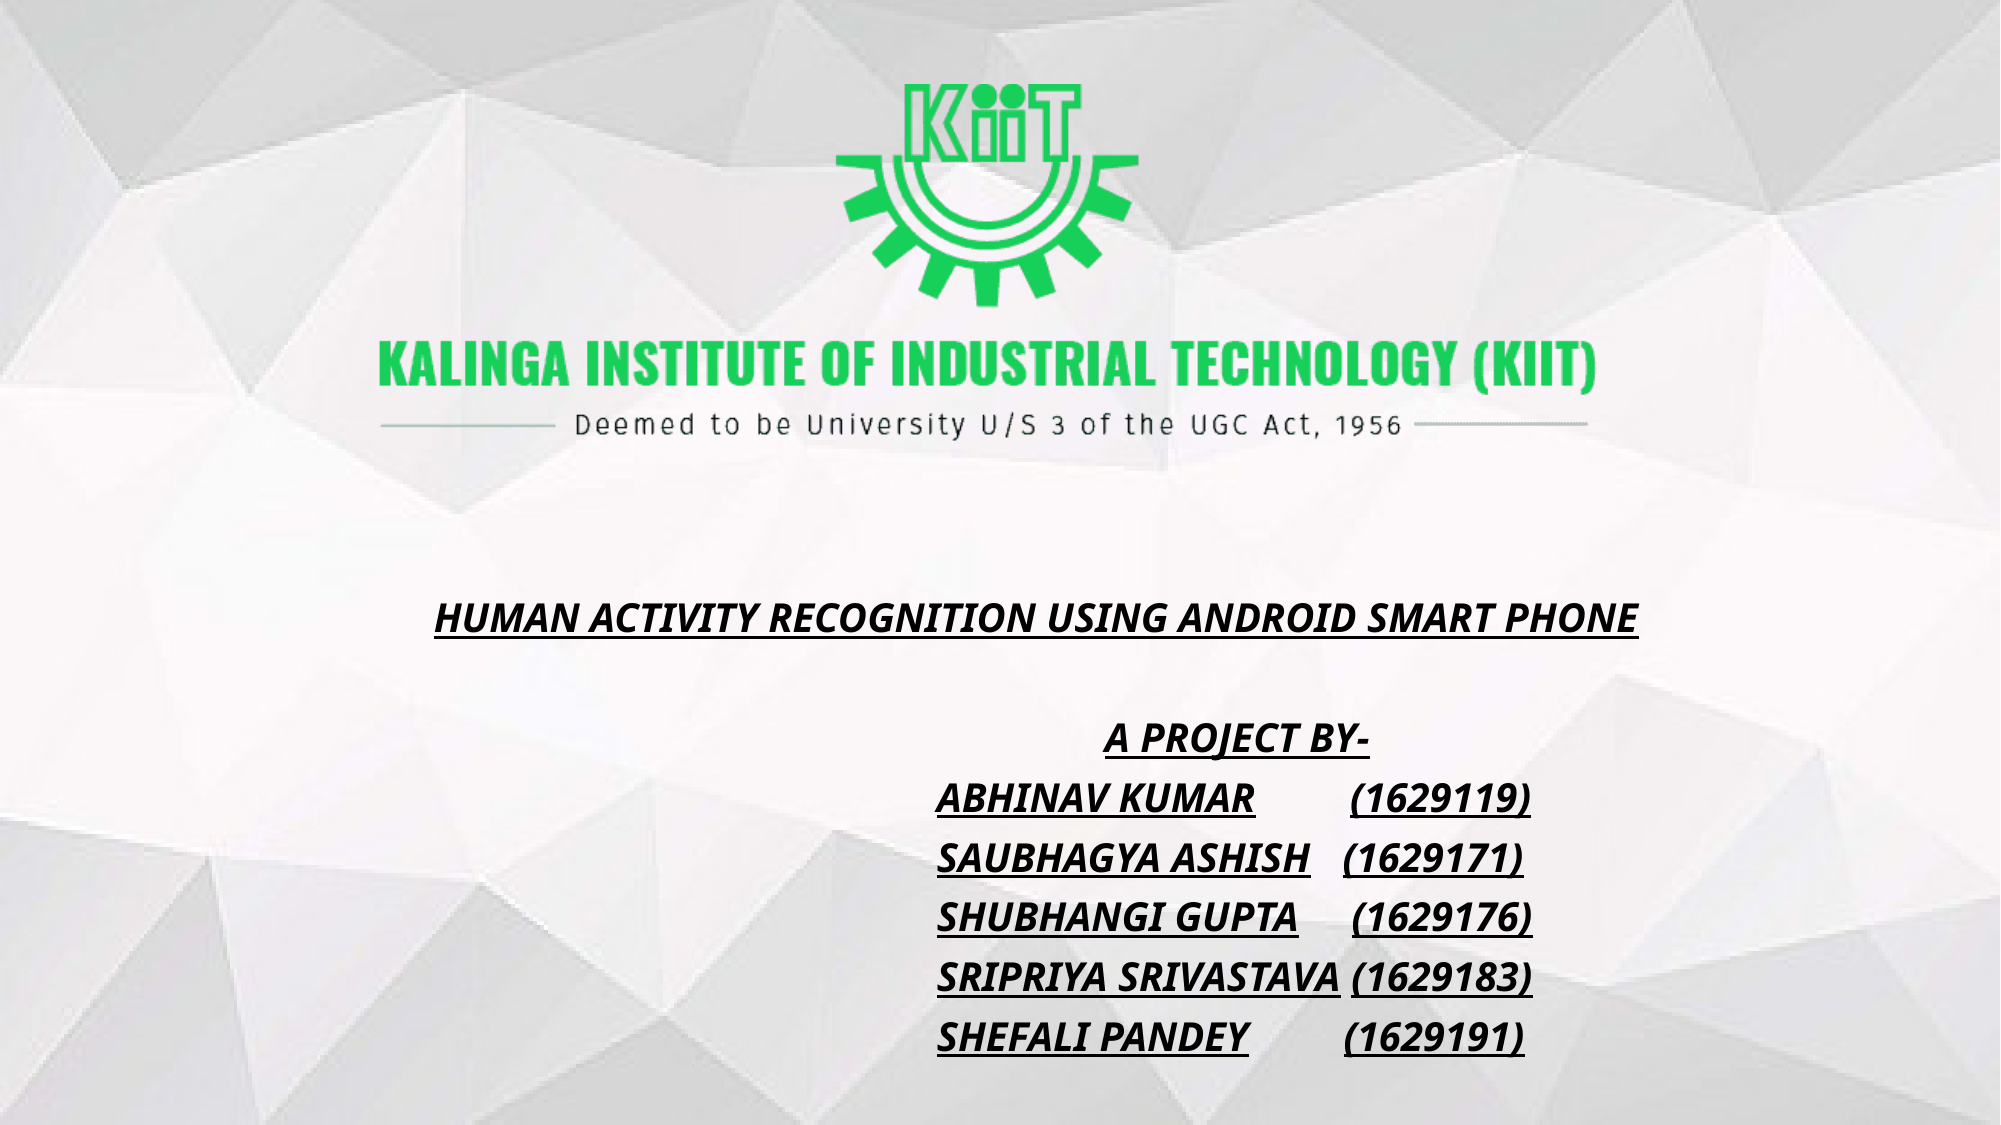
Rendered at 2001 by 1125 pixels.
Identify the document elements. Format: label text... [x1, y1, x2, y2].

subtitle HUMAN ACTIVITY RECOGNITION USING ANDROID SMART PHONE A PROJECT BY- ABHINAV KUMAR (1629119) SAUBHAGYA ASHISH (1629171) SHUBHANGI GUPTA (1629176) SRIPRIYA SRIVASTAVA (1629183) SHEFALI PANDEY (1629191) [249, 590, 1824, 1074]
picture [0, 0, 2001, 1125]
